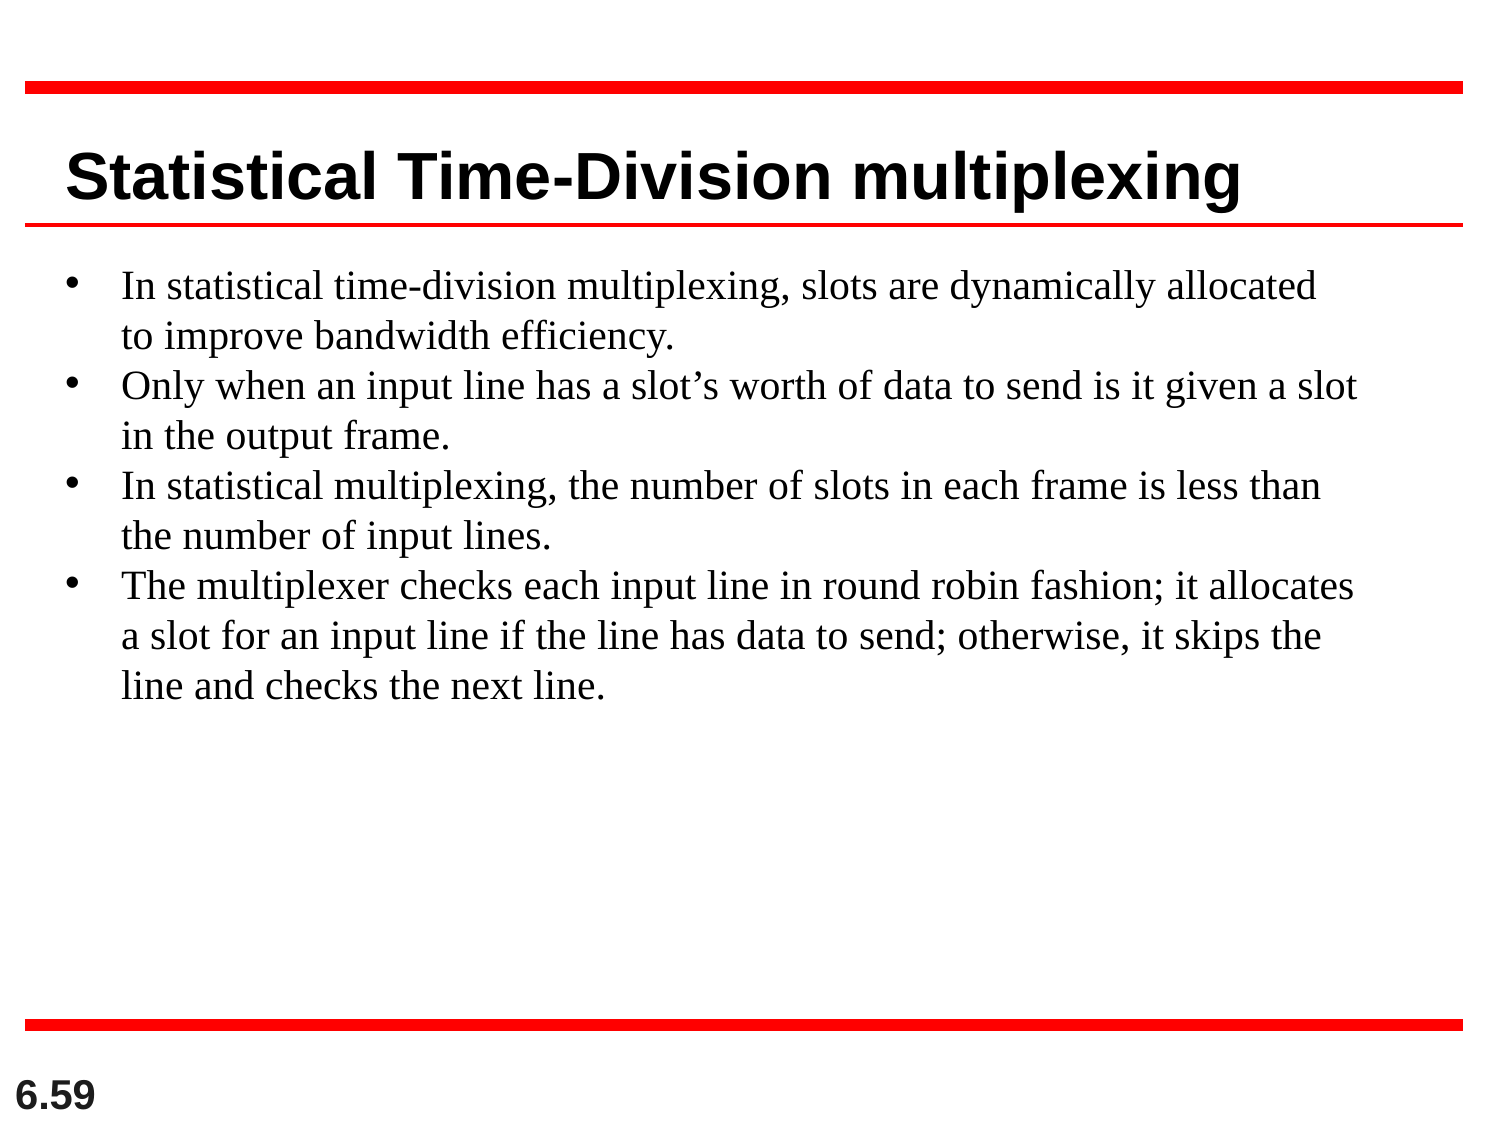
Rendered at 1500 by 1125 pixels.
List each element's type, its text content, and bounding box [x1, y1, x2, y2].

text_box Statistical Time-Division multiplexing [49, 124, 1271, 220]
text_box 6.59 [0, 1049, 313, 1125]
text_box In statistical time-division multiplexing, slots are dynamically allocated to improve bandwidth efficiency. Only when an input line has a slot’s worth of data to send is it given a slot in the output frame. In statistical multiplexing, the number of slots in each frame is less than the number of input lines. The multiplexer checks each input line in round robin fashion; it allocates a slot for an input line if the line has data to send; otherwise, it skips the line and checks the next line. [50, 249, 1375, 716]
